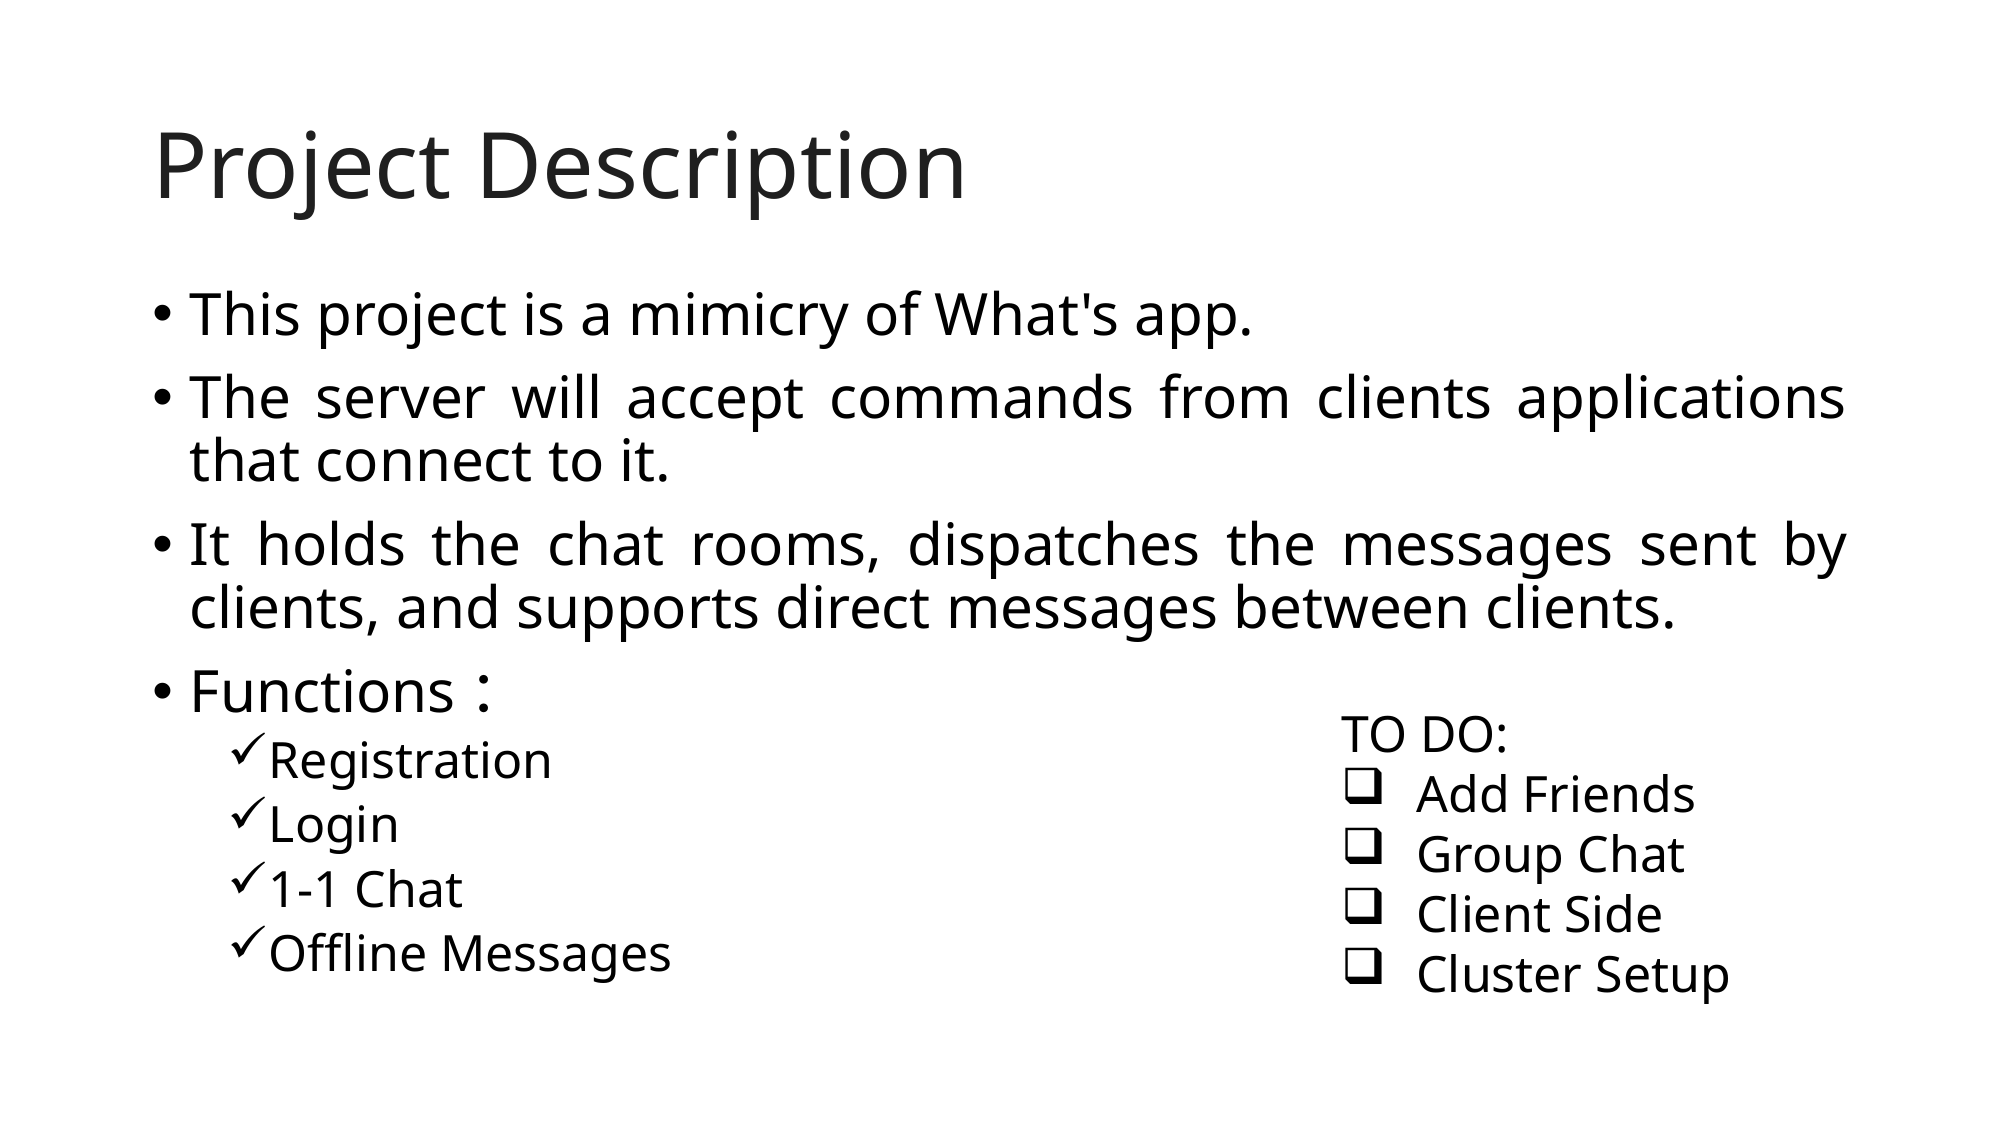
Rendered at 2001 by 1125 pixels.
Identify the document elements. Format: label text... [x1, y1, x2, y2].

list This project is a mimicry of What's app. The server will accept commands from clients applications that connect to it. It holds the chat rooms, dispatches the messages sent by clients, and supports direct messages between clients. Functions： Registration Login 1-1 Chat Offline Messages [137, 277, 1863, 992]
title Project Description [137, 59, 1863, 277]
text_box TO DO: Add Friends Group Chat Client Side Cluster Setup [1326, 695, 1923, 1010]
